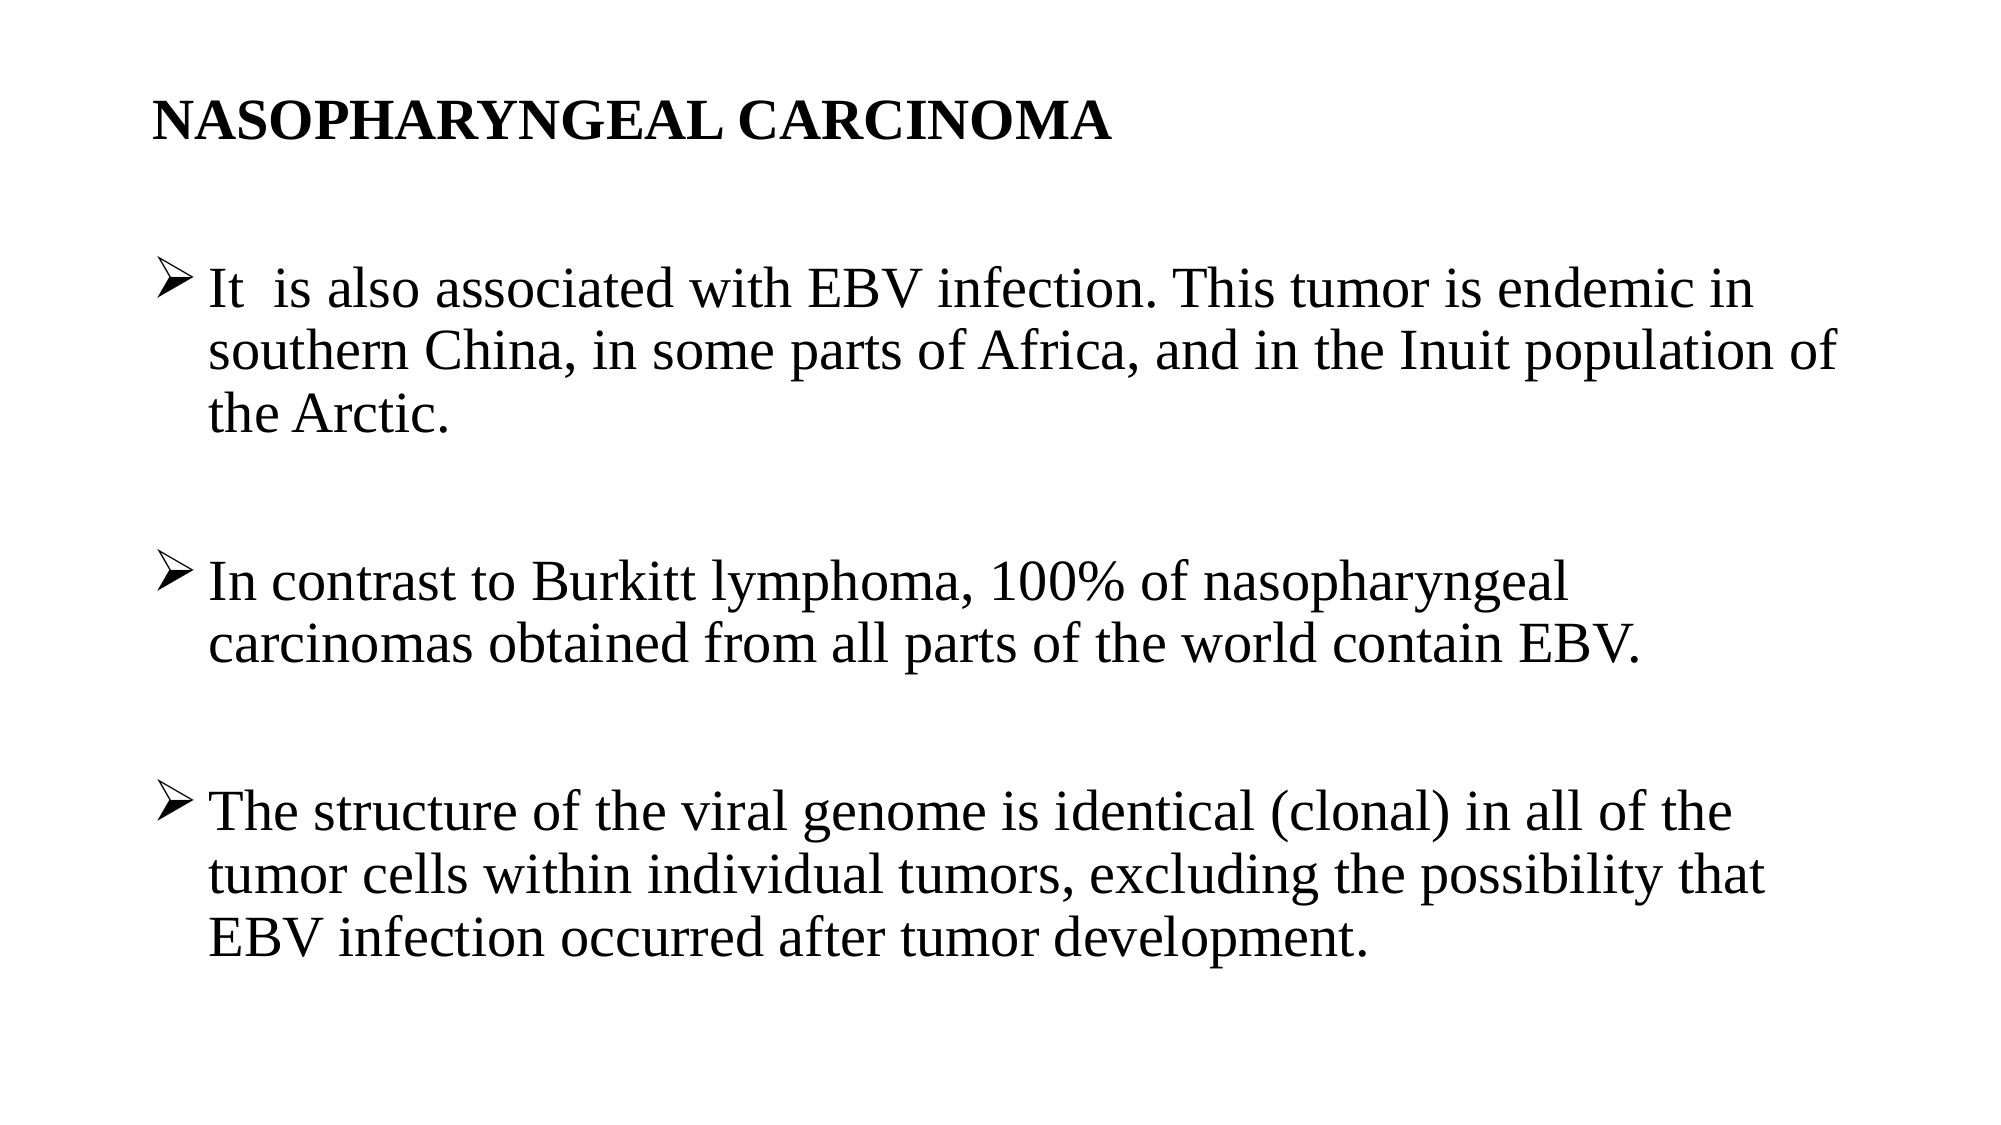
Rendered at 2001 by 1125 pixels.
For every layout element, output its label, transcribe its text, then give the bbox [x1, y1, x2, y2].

list NASOPHARYNGEAL CARCINOMA It is also associated with EBV infection. This tumor is endemic in southern China, in some parts of Africa, and in the Inuit population of the Arctic. In contrast to Burkitt lymphoma, 100% of nasopharyngeal carcinomas obtained from all parts of the world contain EBV. The structure of the viral genome is identical (clonal) in all of the tumor cells within individual tumors, excluding the possibility that EBV infection occurred after tumor development. [137, 82, 1863, 1014]
